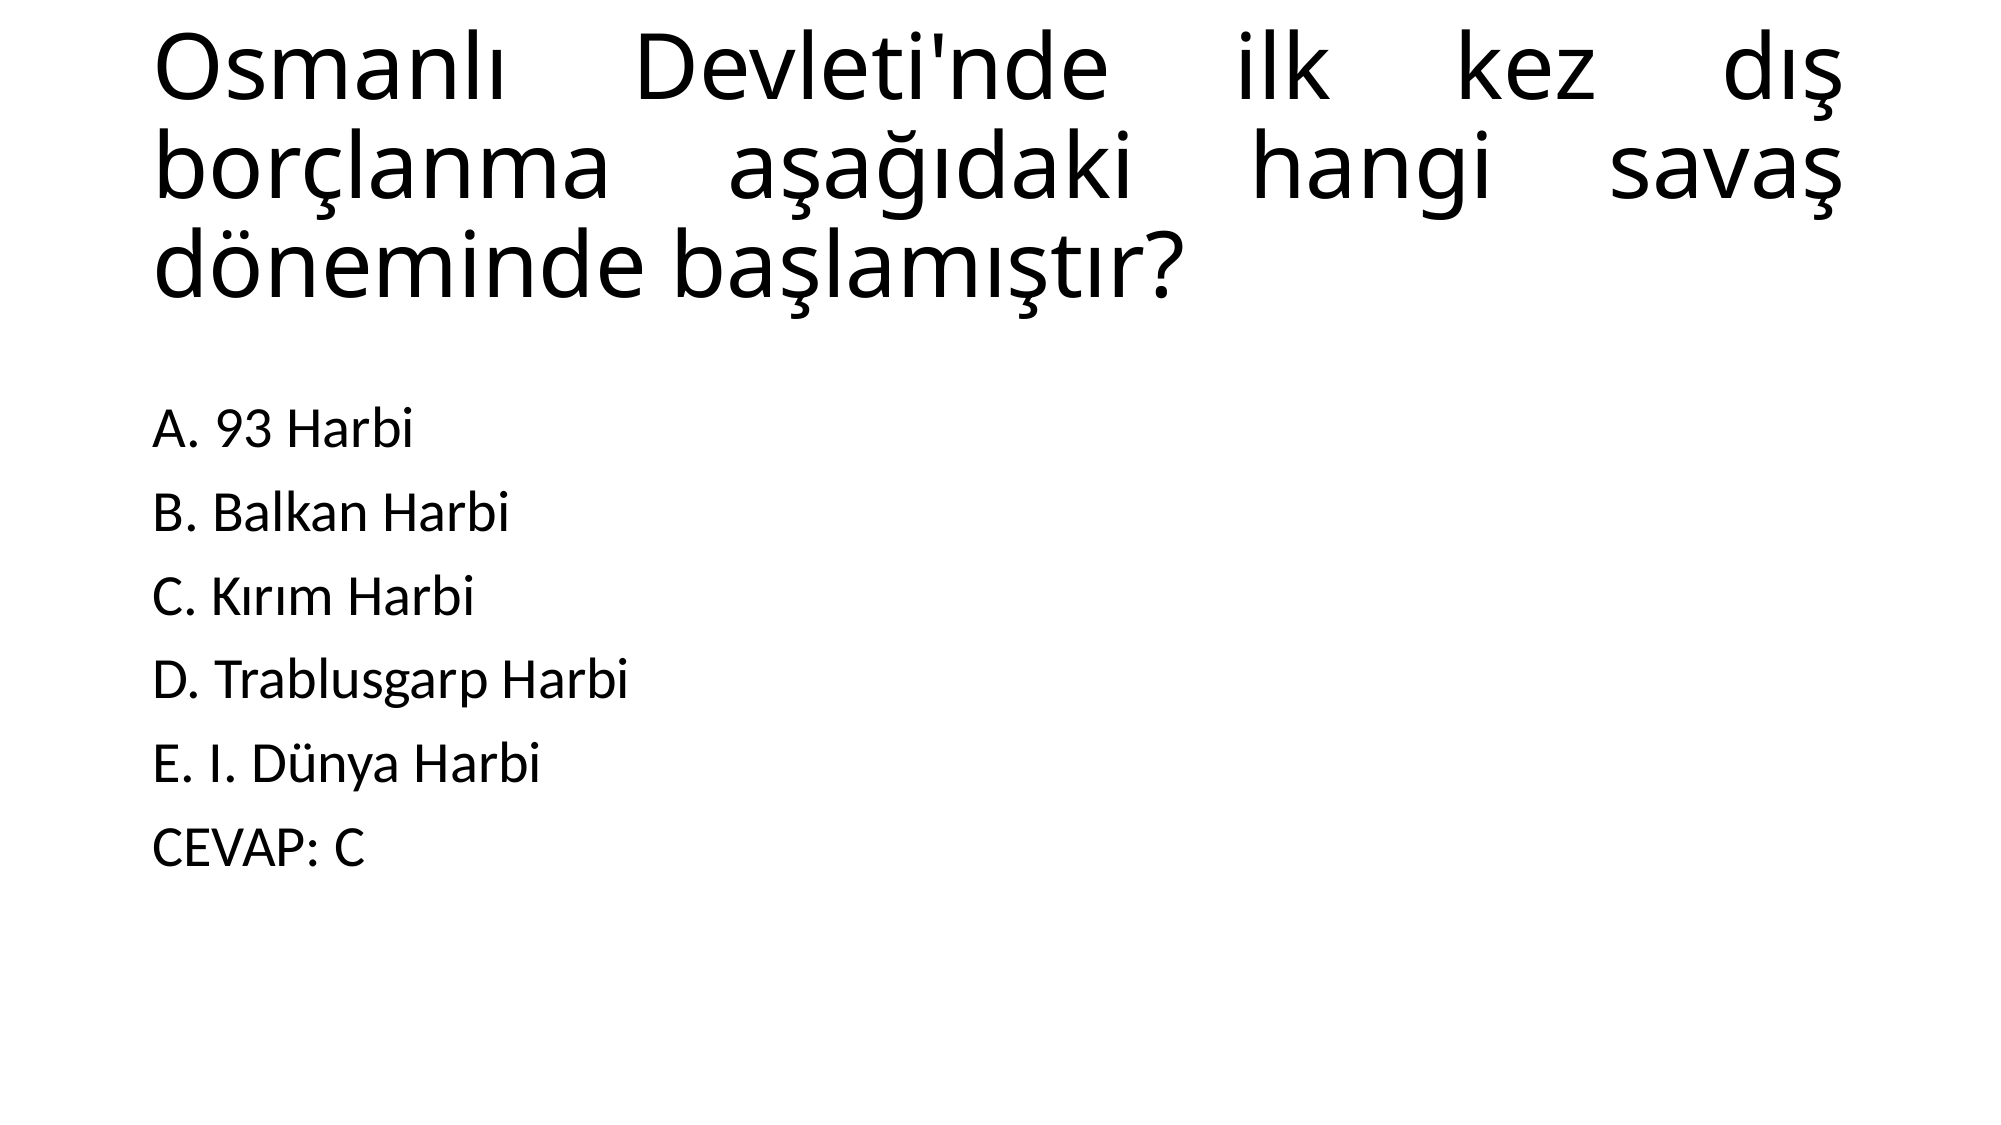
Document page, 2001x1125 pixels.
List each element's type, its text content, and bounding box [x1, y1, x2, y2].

title Osmanlı Devleti'nde ilk kez dış borçlanma aşağıdaki hangi savaş döneminde başlamıştır? [137, 59, 1863, 278]
list A. 93 Harbi B. Balkan Harbi C. Kırım Harbi D. Trablusgarp Harbi E. I. Dünya Harbi CEVAP: C [137, 299, 1863, 1014]
